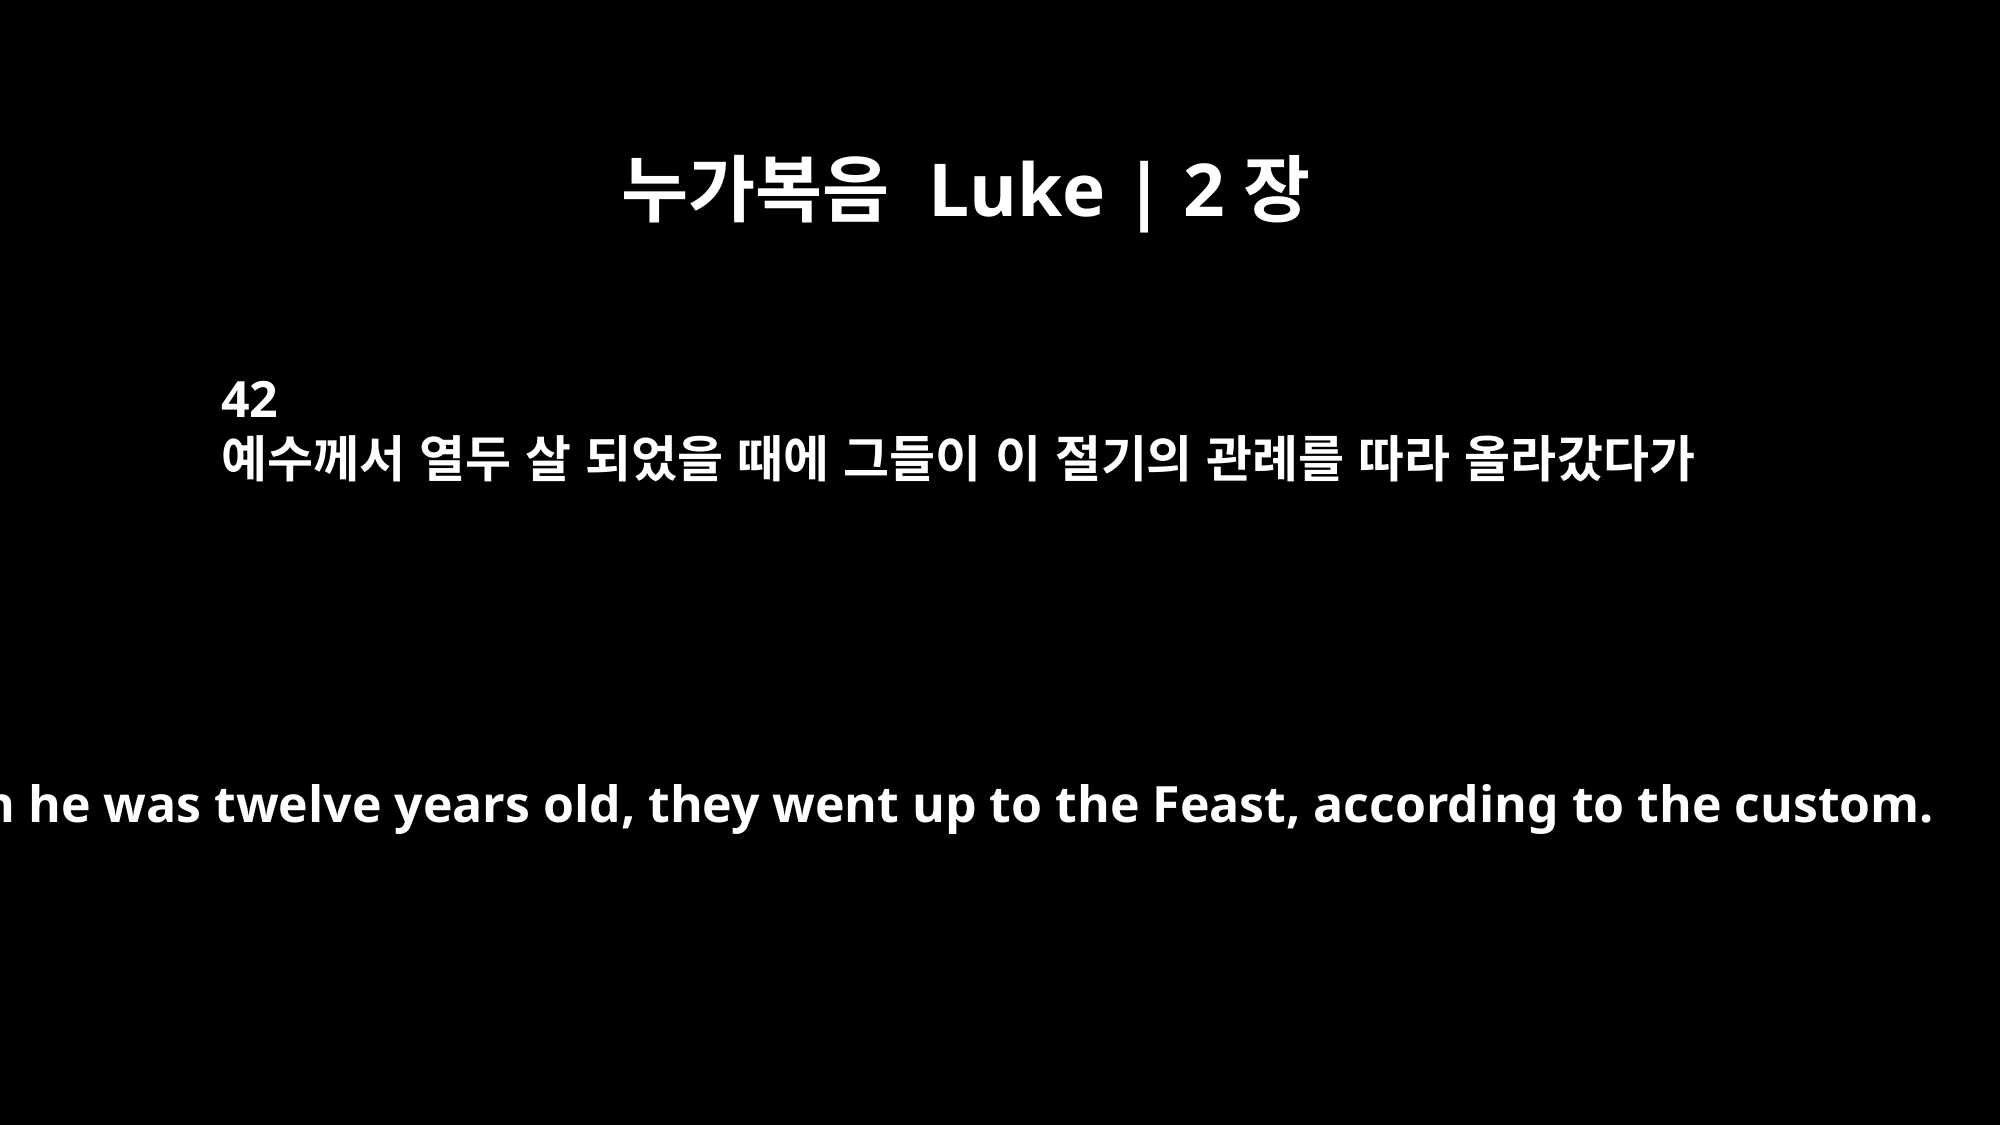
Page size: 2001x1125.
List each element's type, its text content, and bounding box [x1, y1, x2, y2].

text_box When he was twelve years old, they went up to the Feast, according to the custom. [0, 764, 1951, 840]
text_box 42 예수께서 열두 살 되었을 때에 그들이 이 절기의 관례를 따라 올라갔다가 [206, 359, 1711, 495]
text_box 누가복음 Luke | 2장 [606, 136, 1326, 239]
